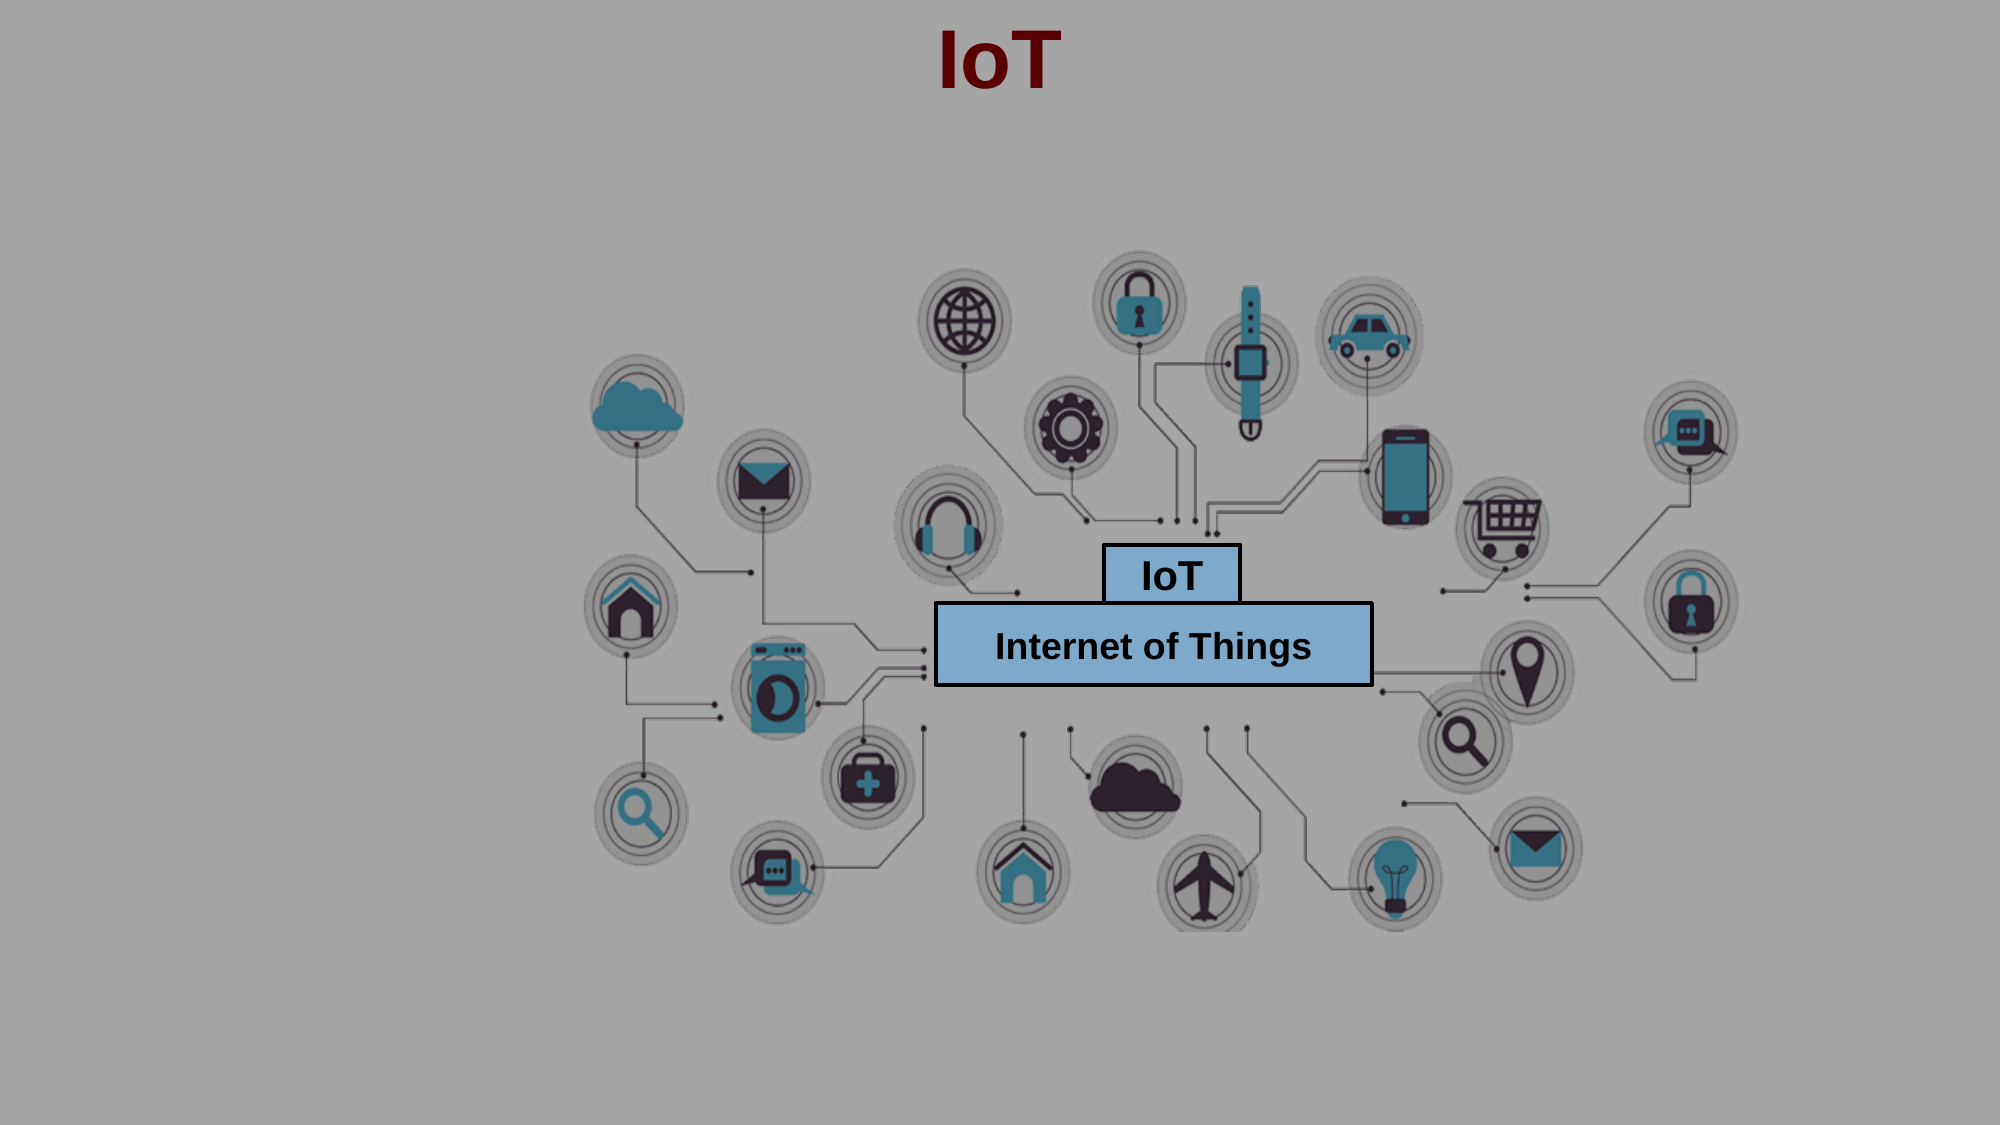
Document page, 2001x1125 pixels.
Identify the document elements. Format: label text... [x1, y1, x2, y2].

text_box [514, 238, 1831, 932]
title IoT [0, 6, 2000, 117]
